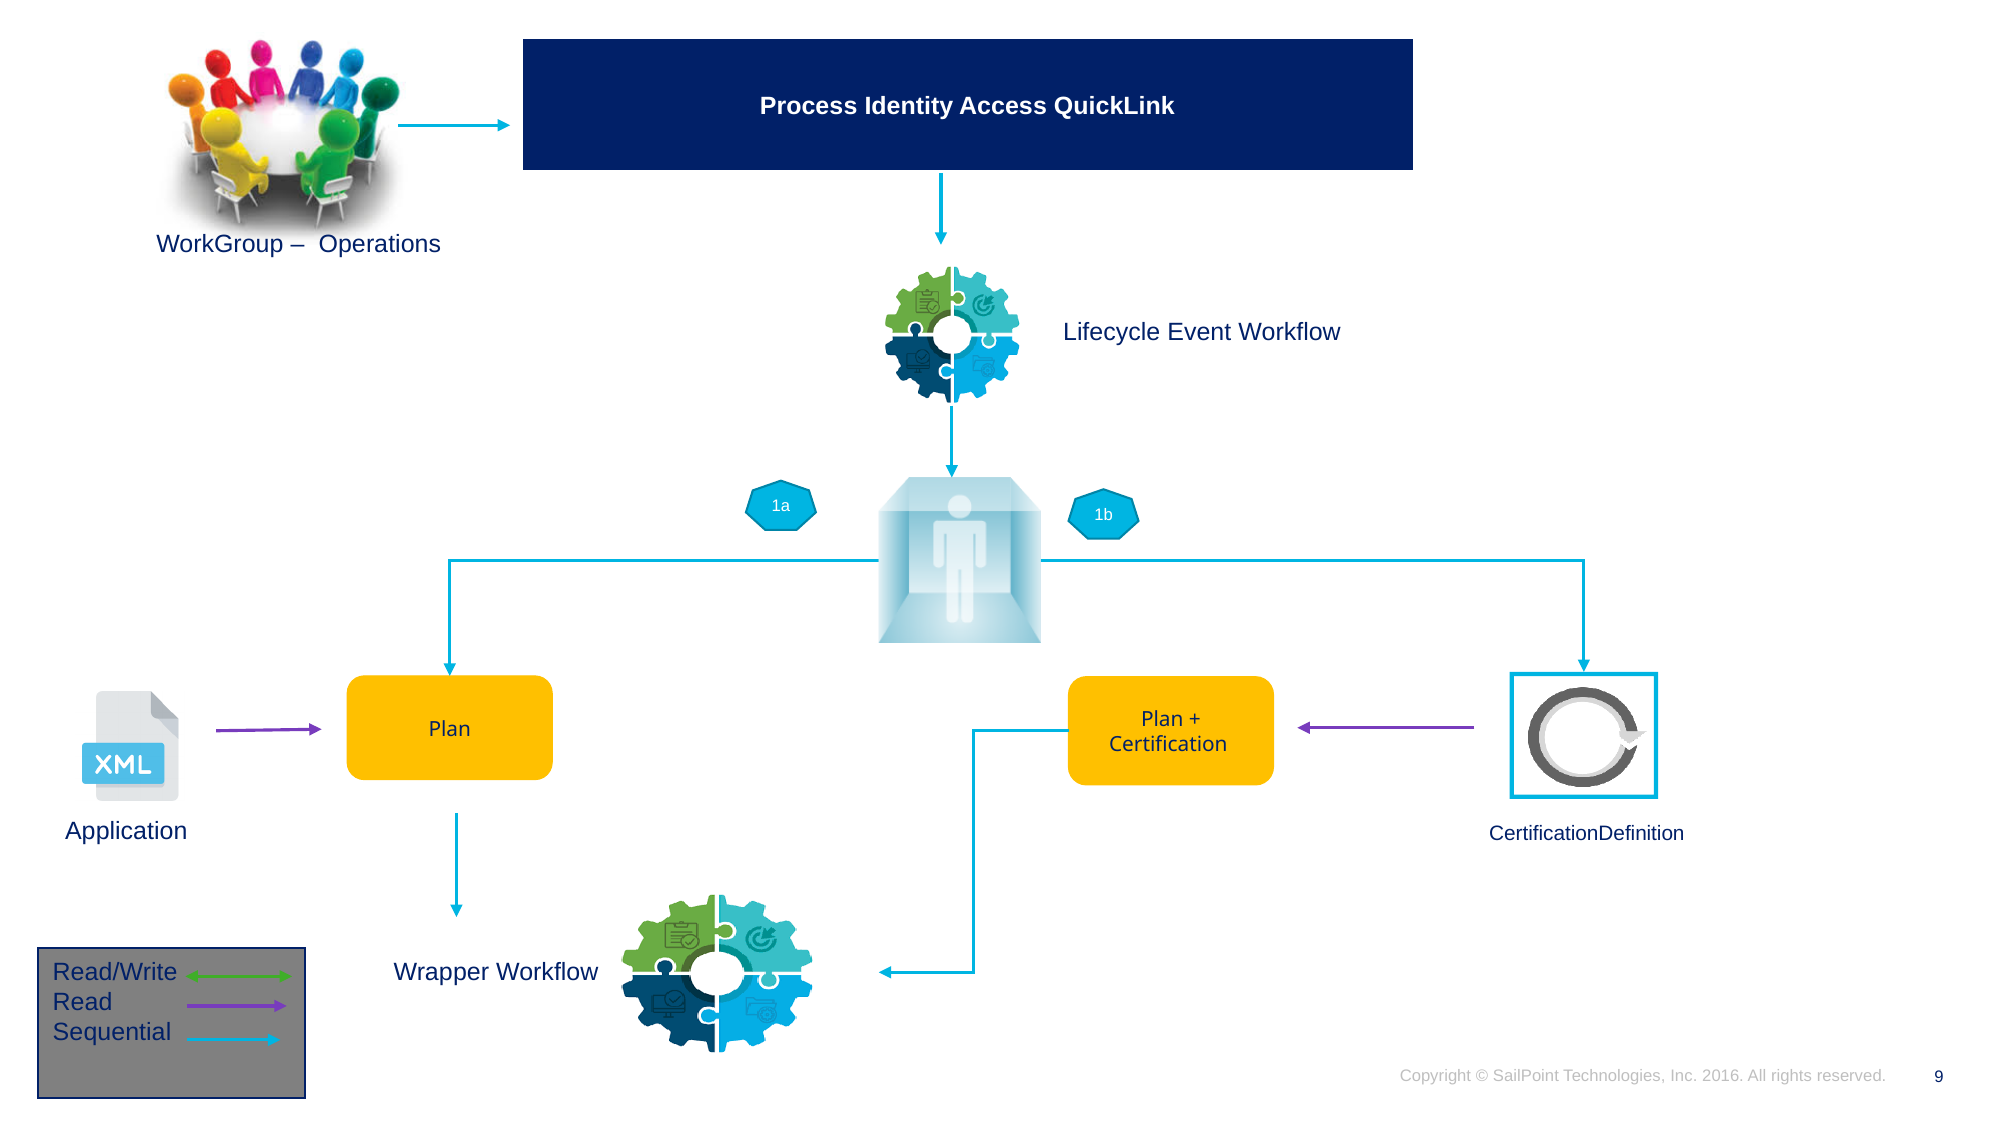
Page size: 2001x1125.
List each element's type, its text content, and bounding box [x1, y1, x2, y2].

text_box CertificationDefinition [1474, 811, 1710, 852]
text_box 1a [744, 479, 818, 531]
text_box Plan [346, 675, 553, 781]
text_box Lifecycle Event Workflow [1066, 307, 1453, 353]
text_box 1b [1067, 488, 1140, 540]
picture [837, 261, 1066, 407]
text_box Process Identity Access QuickLink [523, 39, 1413, 170]
text_box Read/Write Read Sequential [37, 947, 306, 1099]
text_box Application [0, 806, 283, 852]
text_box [449, 560, 879, 676]
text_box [878, 730, 1069, 973]
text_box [1509, 671, 1659, 808]
text_box WorkGroup – Operations [130, 220, 468, 266]
picture [155, 32, 411, 245]
text_box Plan + Certification [1067, 676, 1275, 786]
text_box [1039, 560, 1584, 672]
text_box Wrapper Workflow [306, 948, 555, 993]
picture [555, 888, 879, 1057]
picture [75, 691, 185, 801]
picture [878, 477, 1041, 644]
